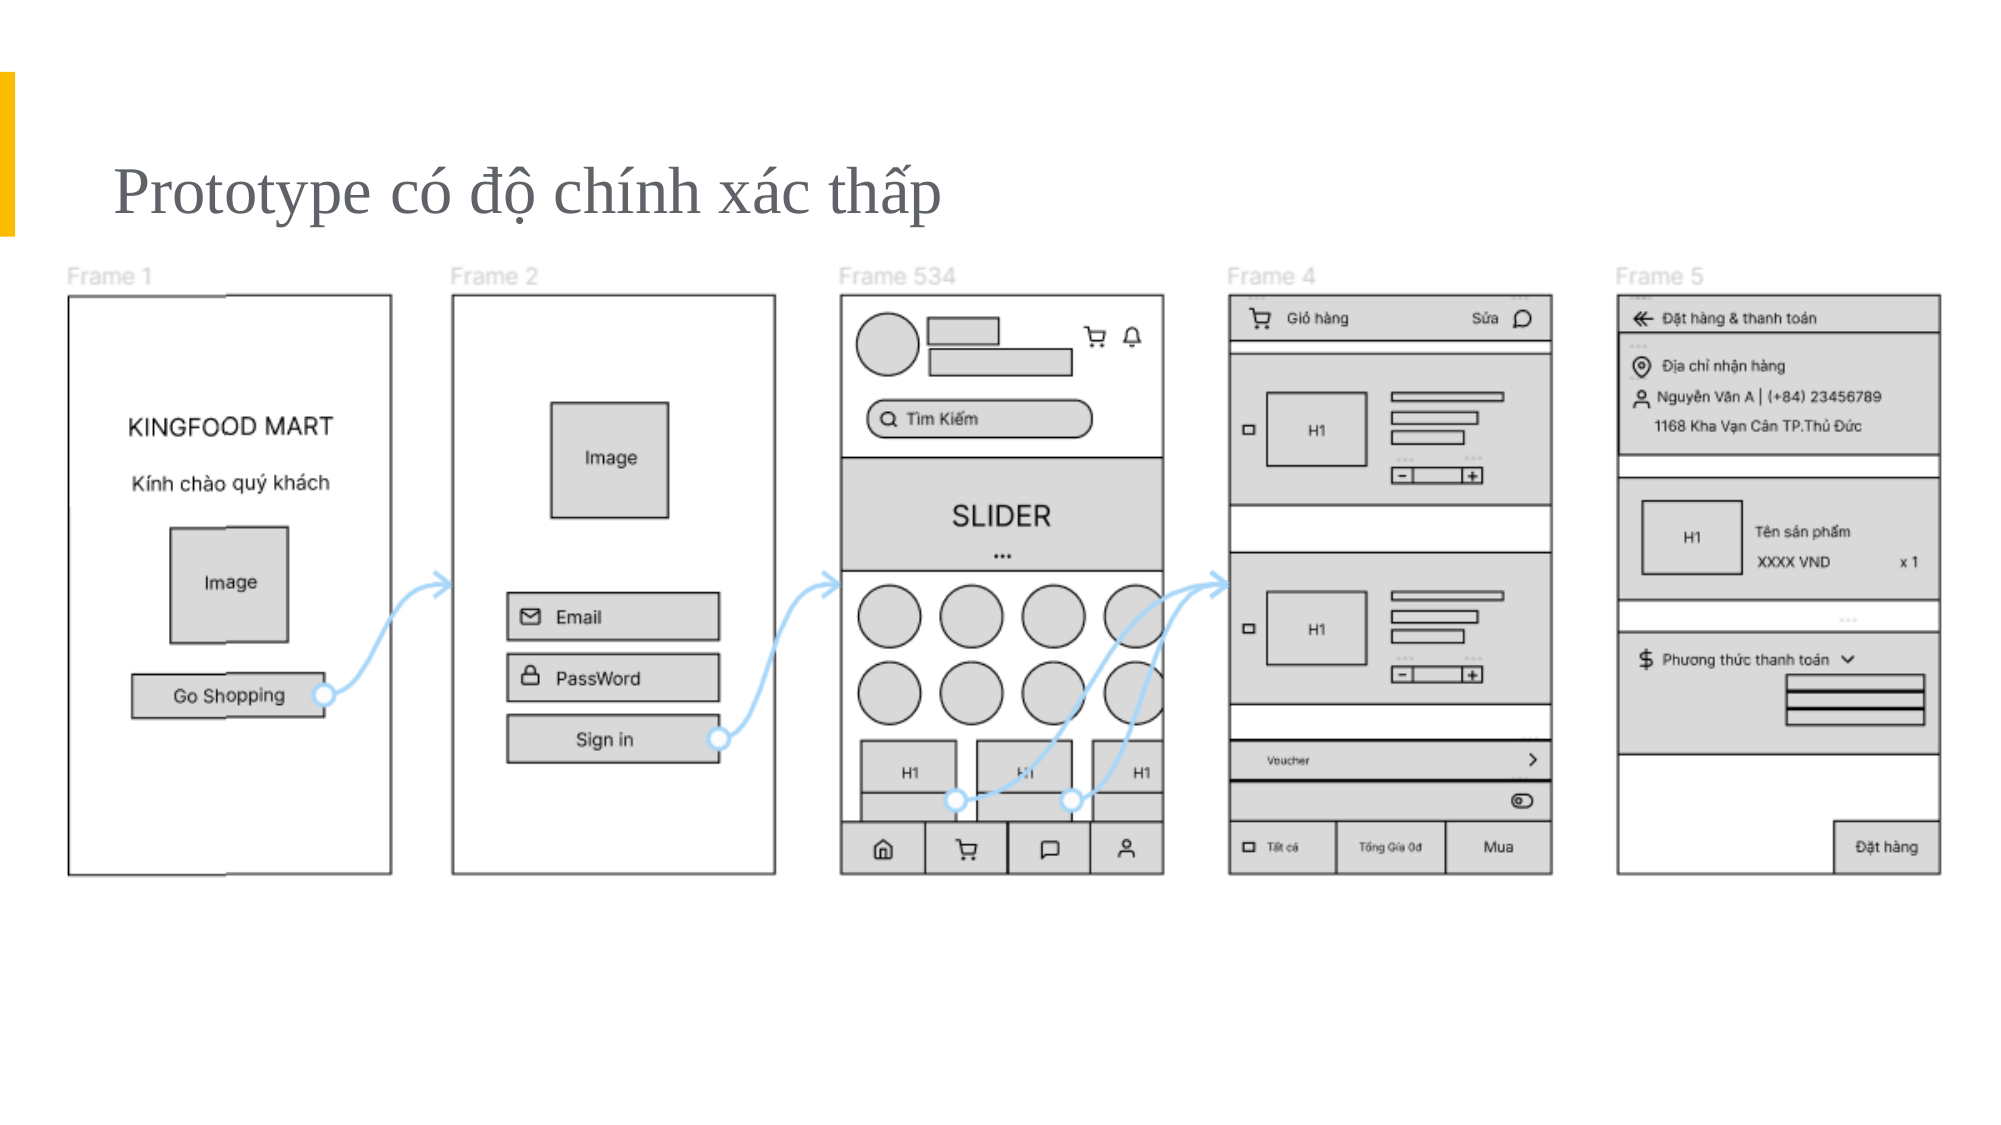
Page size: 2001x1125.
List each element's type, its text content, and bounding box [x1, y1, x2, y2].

text_box Prototype có độ chính xác thấp [113, 114, 1645, 229]
picture [23, 229, 2000, 926]
